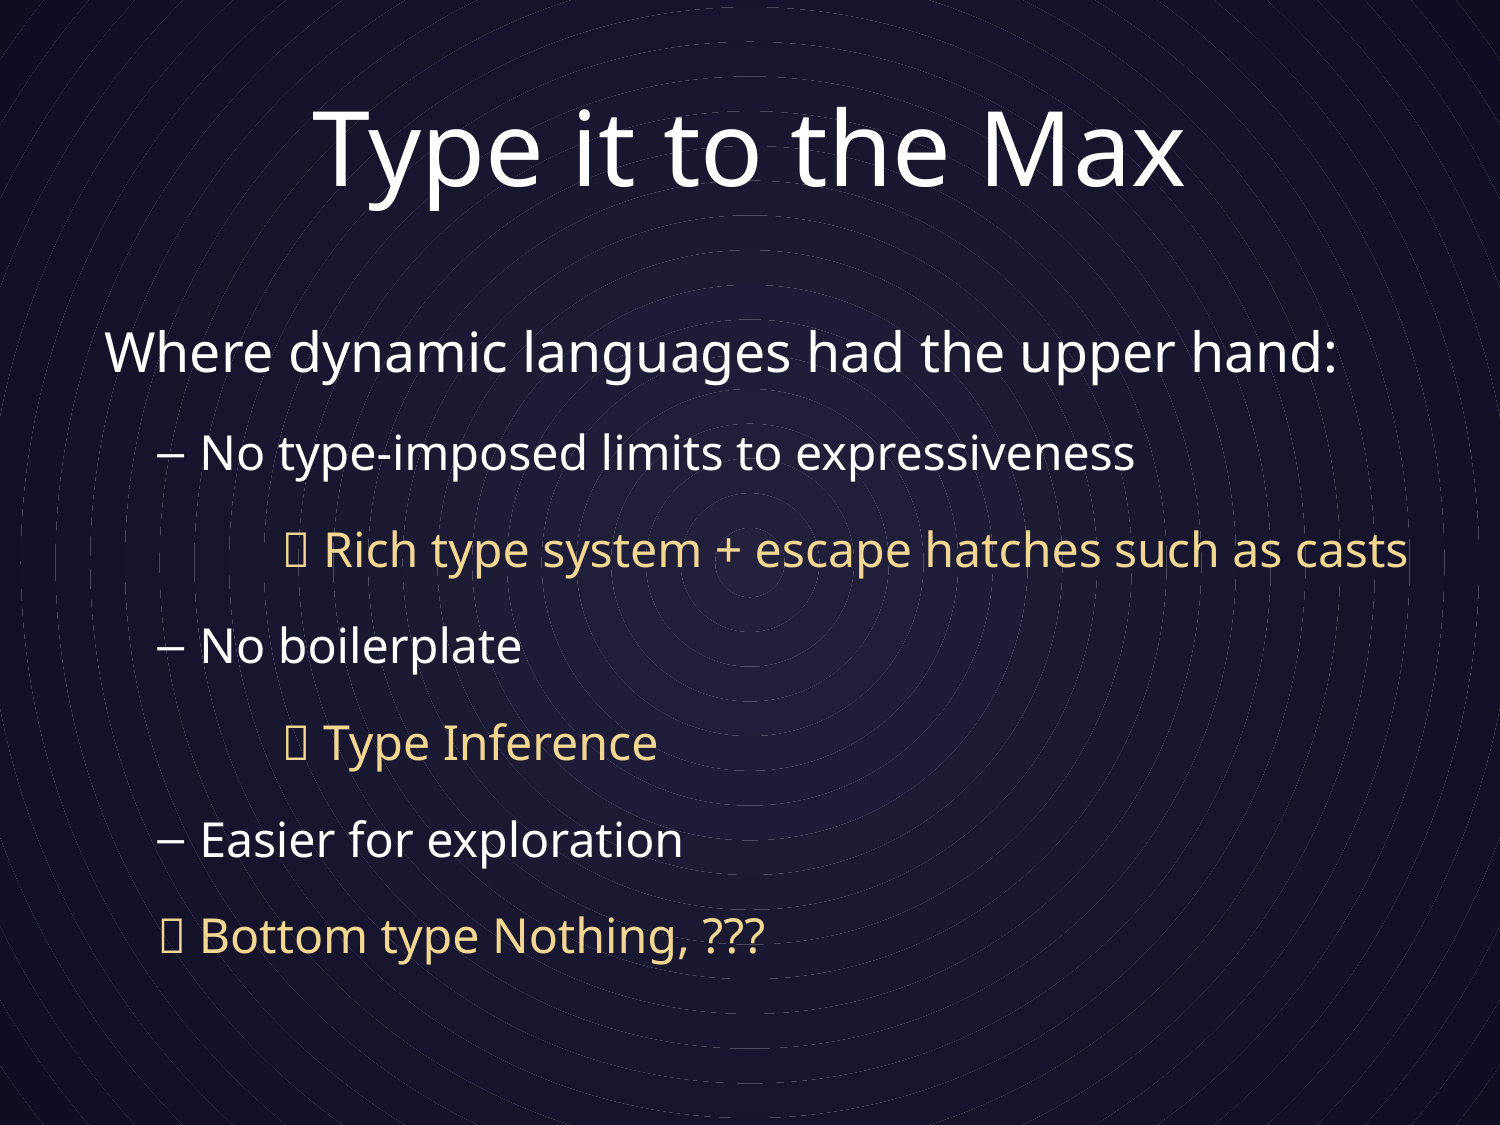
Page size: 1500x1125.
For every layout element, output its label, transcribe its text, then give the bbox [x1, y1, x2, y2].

title Type it to the Max [75, 75, 1425, 262]
list Where dynamic languages had the upper hand: No type-imposed limits to expressiveness  Rich type system + escape hatches such as casts No boilerplate  Type Inference Easier for exploration  Bottom type Nothing, ??? [75, 262, 1425, 1005]
